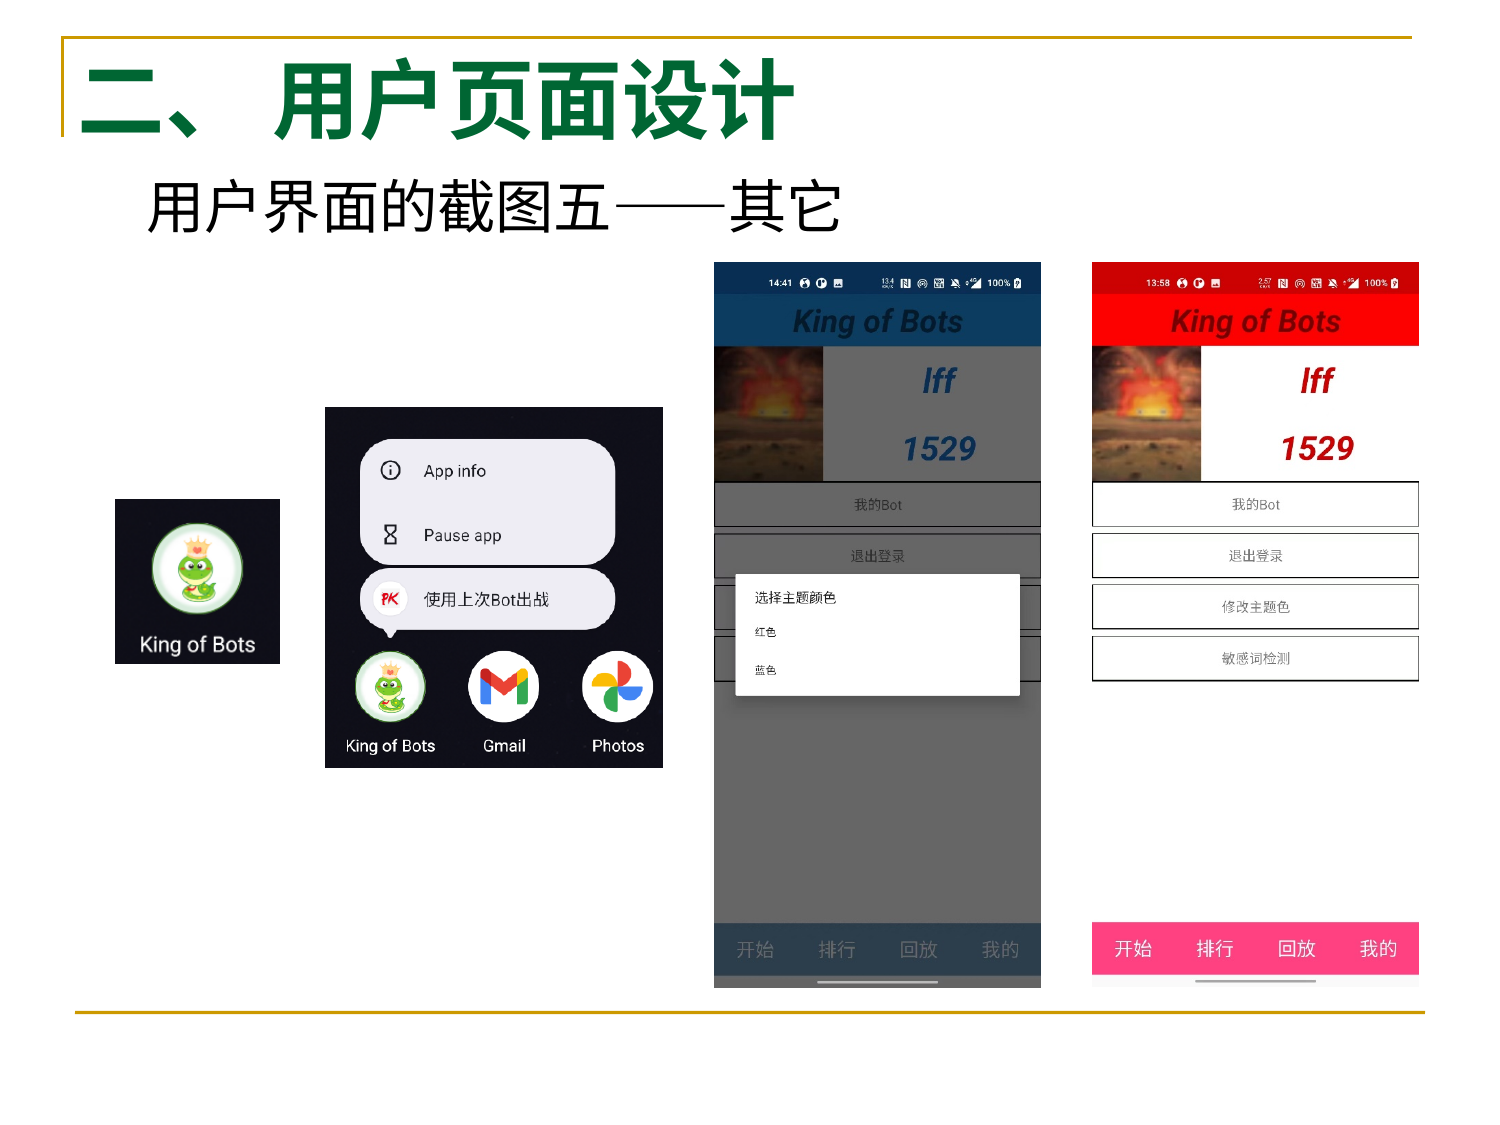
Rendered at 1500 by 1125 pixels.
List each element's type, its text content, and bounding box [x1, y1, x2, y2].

picture [324, 407, 663, 768]
picture [115, 499, 280, 664]
picture [713, 262, 1041, 988]
picture [1091, 262, 1419, 988]
list 用户界面的截图五——其它 [74, 162, 1426, 1013]
title 二、 用户页面设计 [62, 37, 951, 151]
